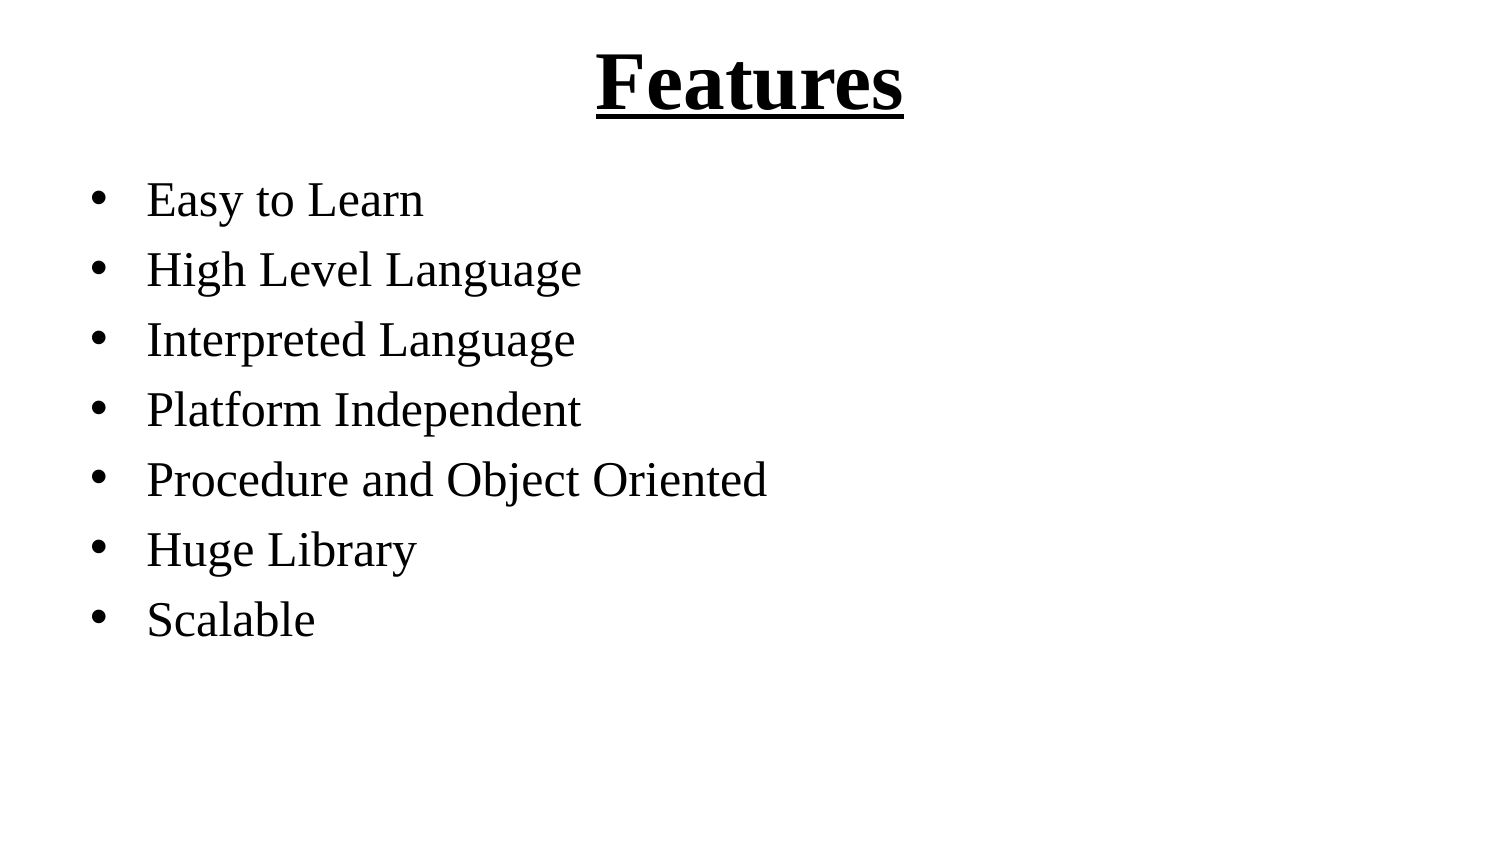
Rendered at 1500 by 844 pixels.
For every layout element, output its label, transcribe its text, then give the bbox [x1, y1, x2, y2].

title Features [75, 6, 1425, 147]
list Easy to Learn High Level Language Interpreted Language Platform Independent Procedure and Object Oriented Huge Library Scalable [75, 159, 1425, 717]
